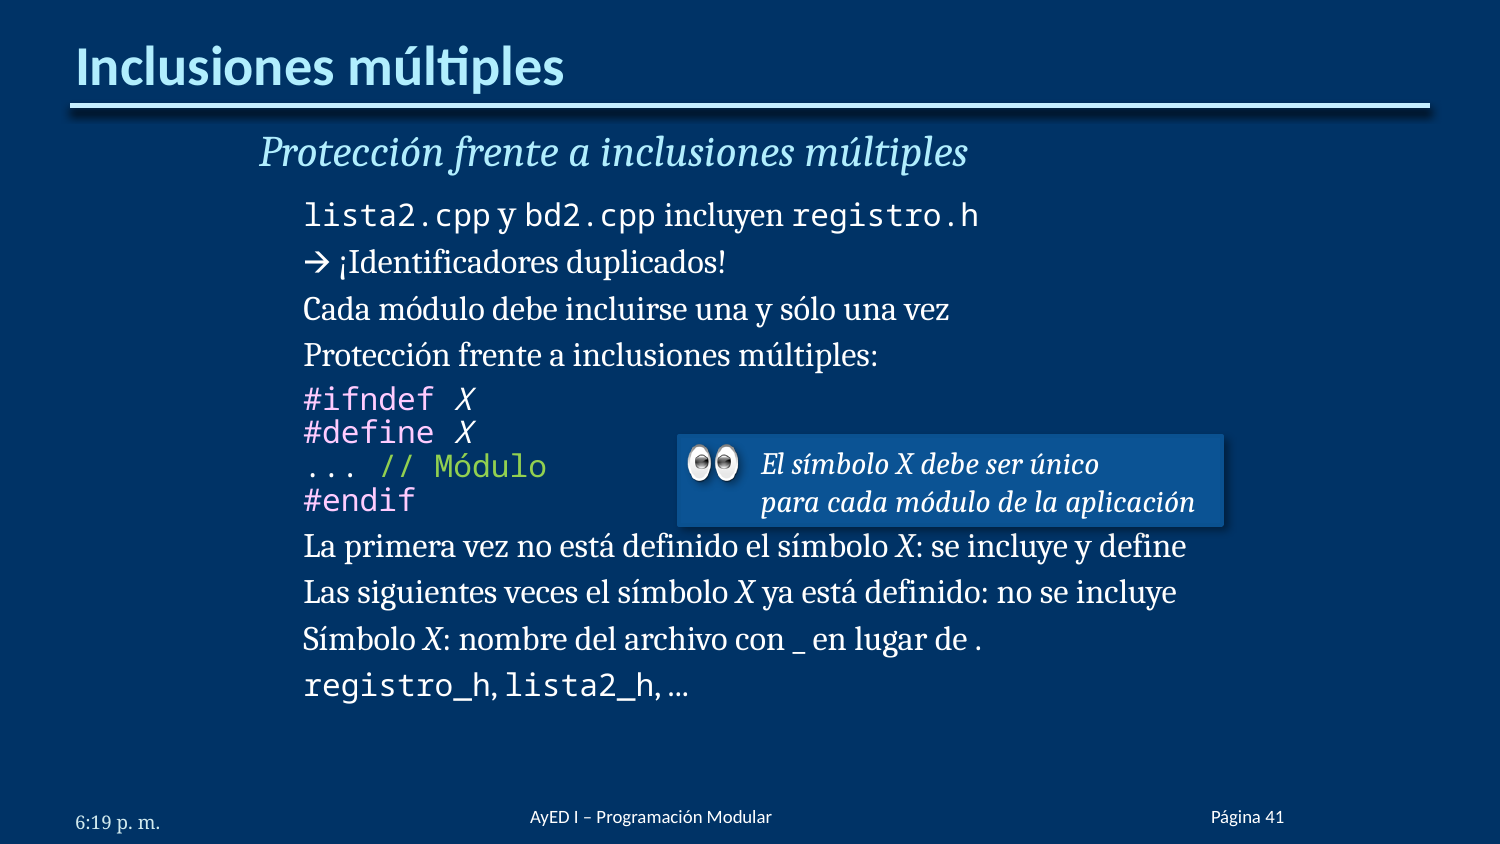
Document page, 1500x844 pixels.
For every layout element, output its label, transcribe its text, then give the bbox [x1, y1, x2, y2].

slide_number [75, 788, 425, 833]
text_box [678, 435, 1223, 526]
footer AyED I – Programación Modular [529, 782, 1046, 827]
title Inclusiones múltiples [75, 35, 1425, 97]
list Protección frente a inclusiones múltiples lista2.cpp y bd2.cpp incluyen registro.h 🡪 ¡Identificadores duplicados! Cada módulo debe incluirse una y sólo una vez Protección frente a inclusiones múltiples: #ifndef X #define X ... // Módulo #endif La primera vez no está definido el símbolo X: se incluye y define Las siguientes veces el símbolo X ya está definido: no se incluye Símbolo X: nombre del archivo con _ en lugar de . registro_h, lista2_h, ... [243, 120, 1273, 750]
slide_number Página ‹#› [1136, 782, 1285, 827]
